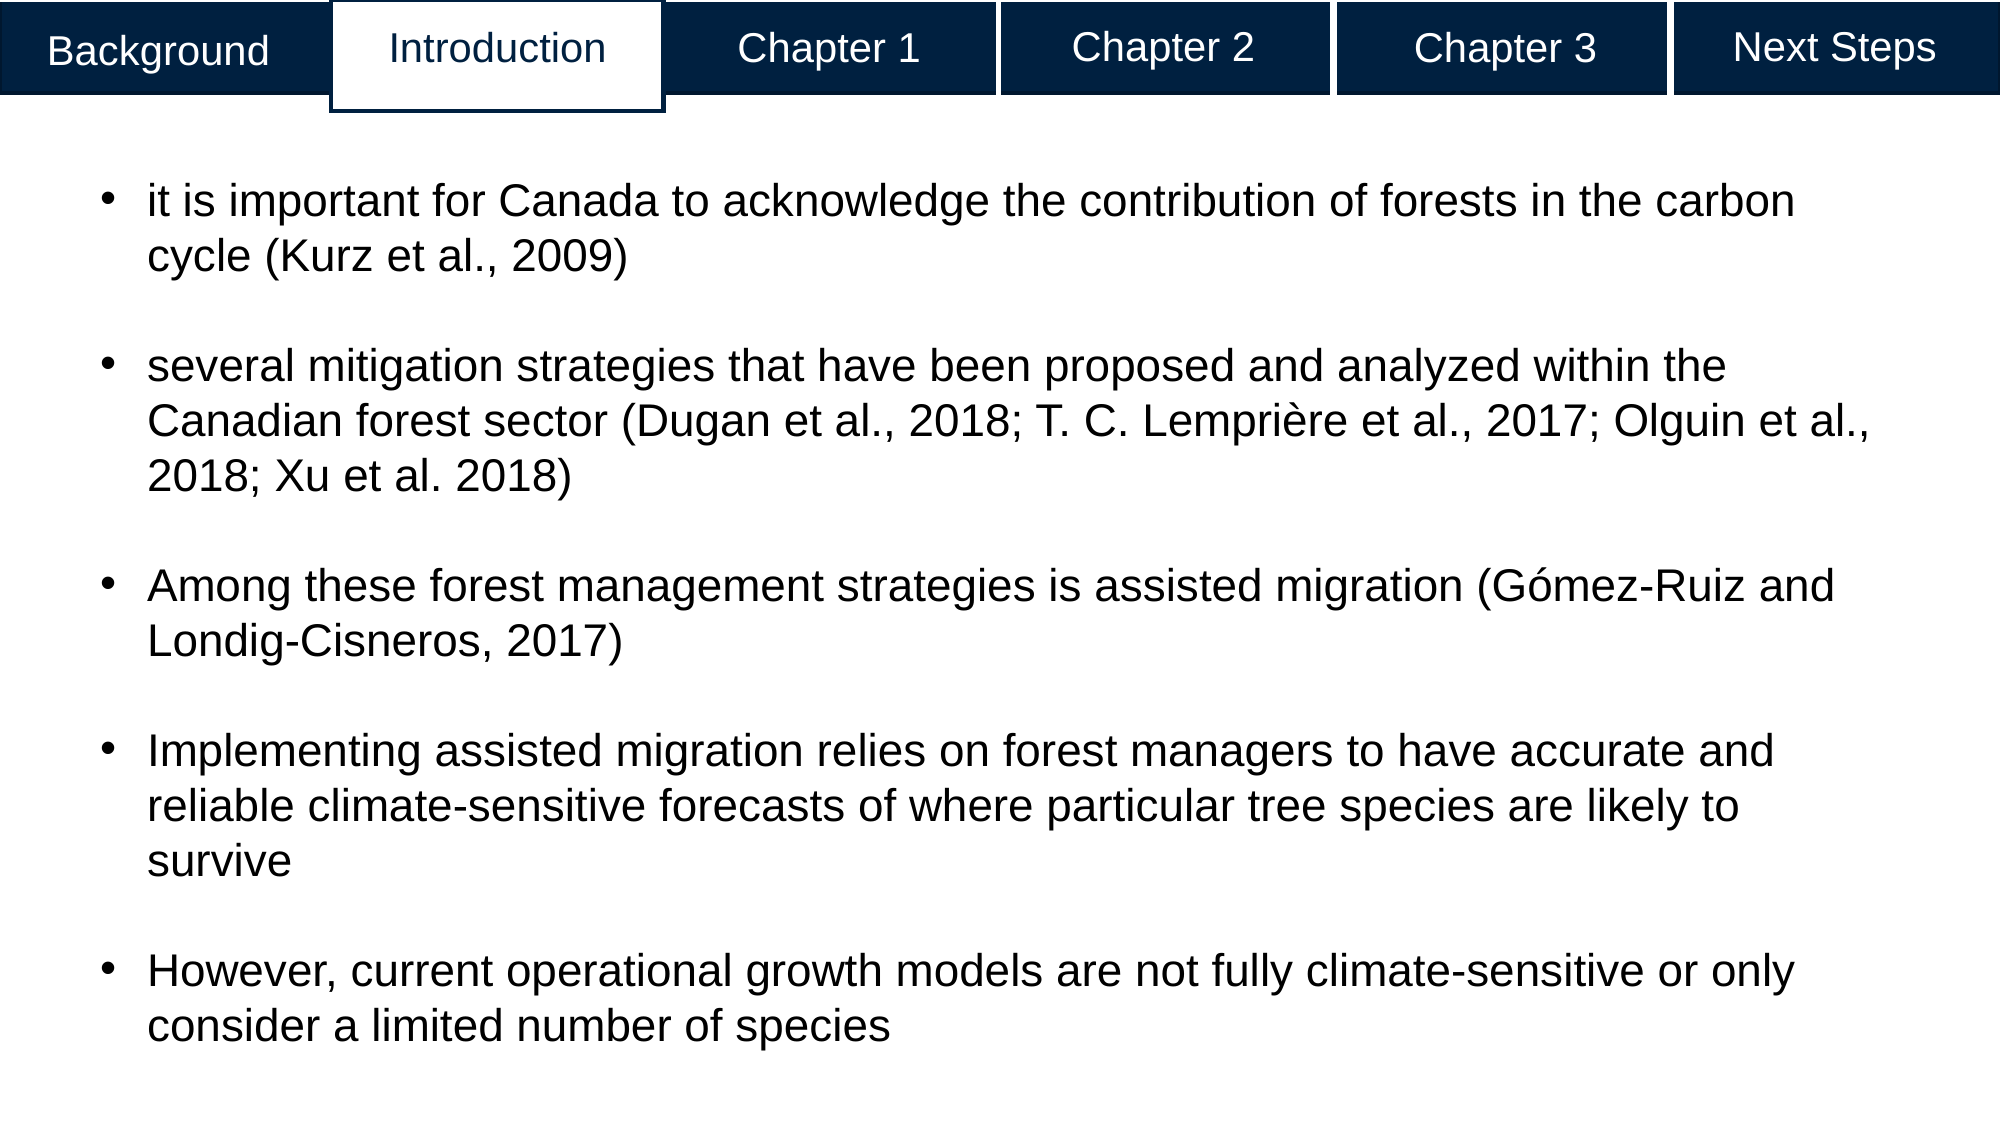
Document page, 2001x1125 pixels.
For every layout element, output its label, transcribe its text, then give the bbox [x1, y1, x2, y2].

text_box [1334, 0, 1671, 112]
text_box Background [32, 16, 297, 82]
text_box it is important for Canada to acknowledge the contribution of forests in the carbon cycle (Kurz et al., 2009) several mitigation strategies that have been proposed and analyzed within the Canadian forest sector (Dugan et al., 2018; T. C. Lemprière et al., 2017; Olguin et al., 2018; Xu et al. 2018) Among these forest management strategies is assisted migration (Gómez-Ruiz and Londig-Cisneros, 2017) Implementing assisted migration relies on forest managers to have accurate and reliable climate-sensitive forecasts of where particular tree species are likely to survive However, current operational growth models are not fully climate-sensitive or only consider a limited number of species [85, 163, 1890, 1058]
text_box [0, 0, 330, 112]
text_box [330, 0, 665, 112]
text_box [997, 0, 1334, 112]
text_box [1671, 0, 2000, 112]
text_box Introduction [373, 13, 639, 79]
text_box Next Steps [1702, 12, 1968, 78]
text_box [665, 0, 997, 112]
